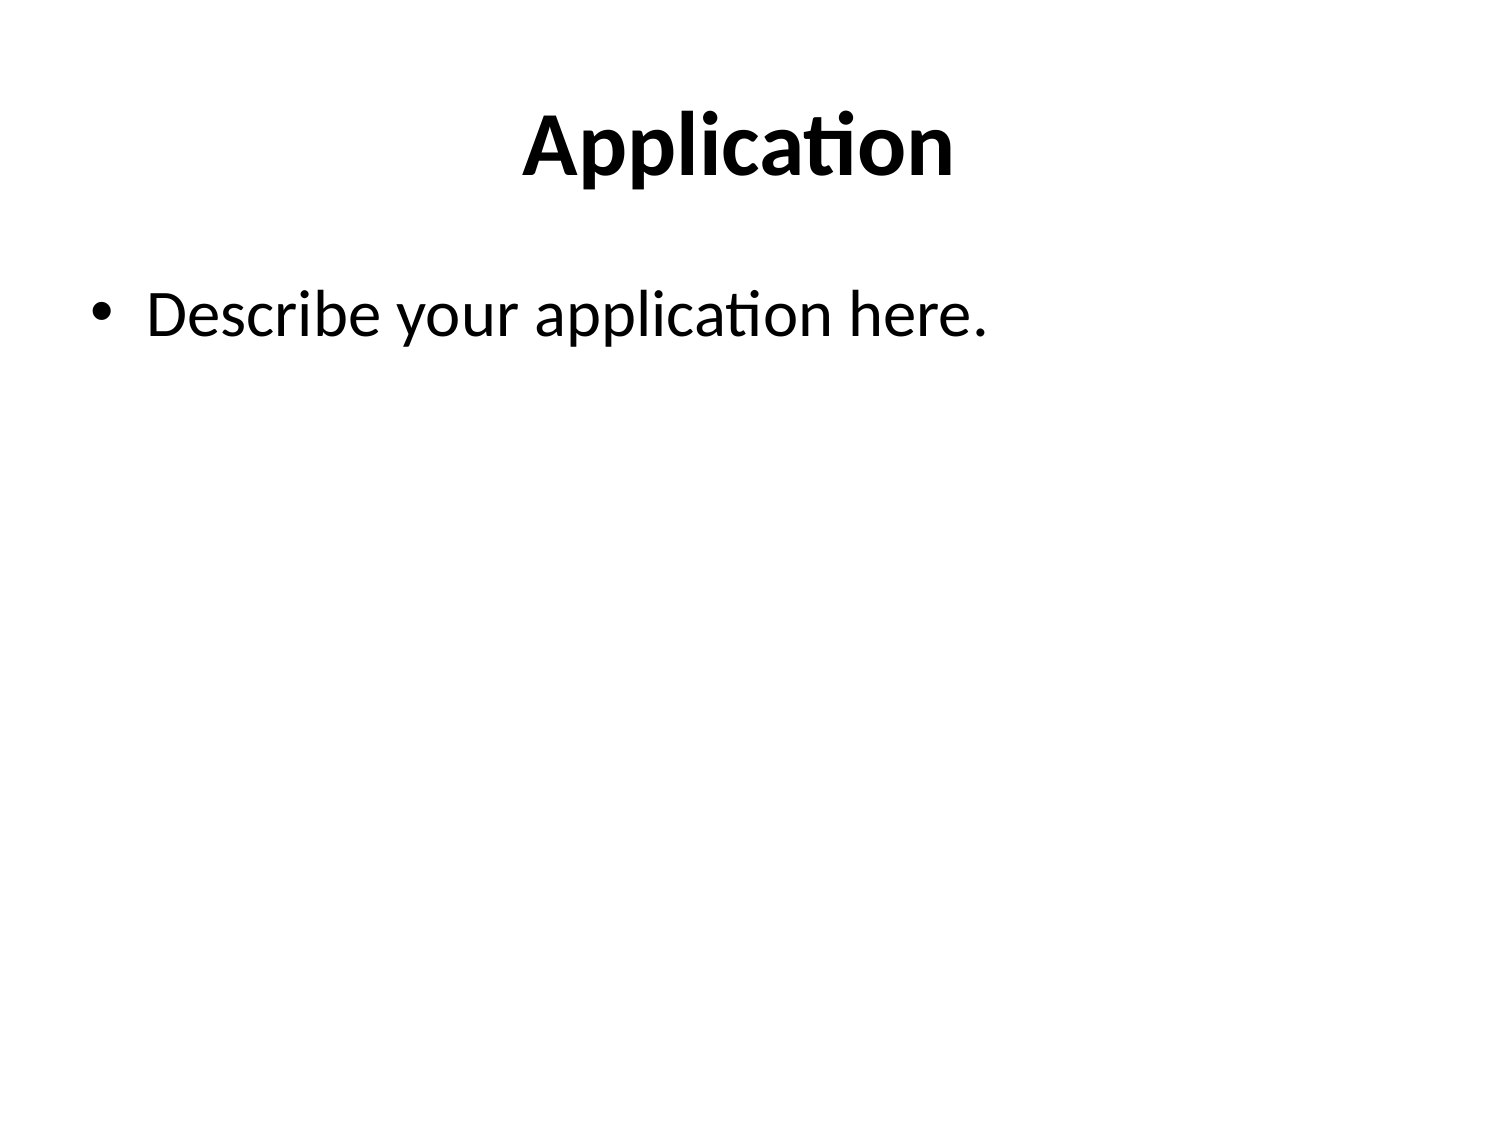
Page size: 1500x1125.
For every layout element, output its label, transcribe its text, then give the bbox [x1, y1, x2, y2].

title Application [75, 45, 1425, 233]
list Describe your application here. [75, 262, 1425, 1005]
